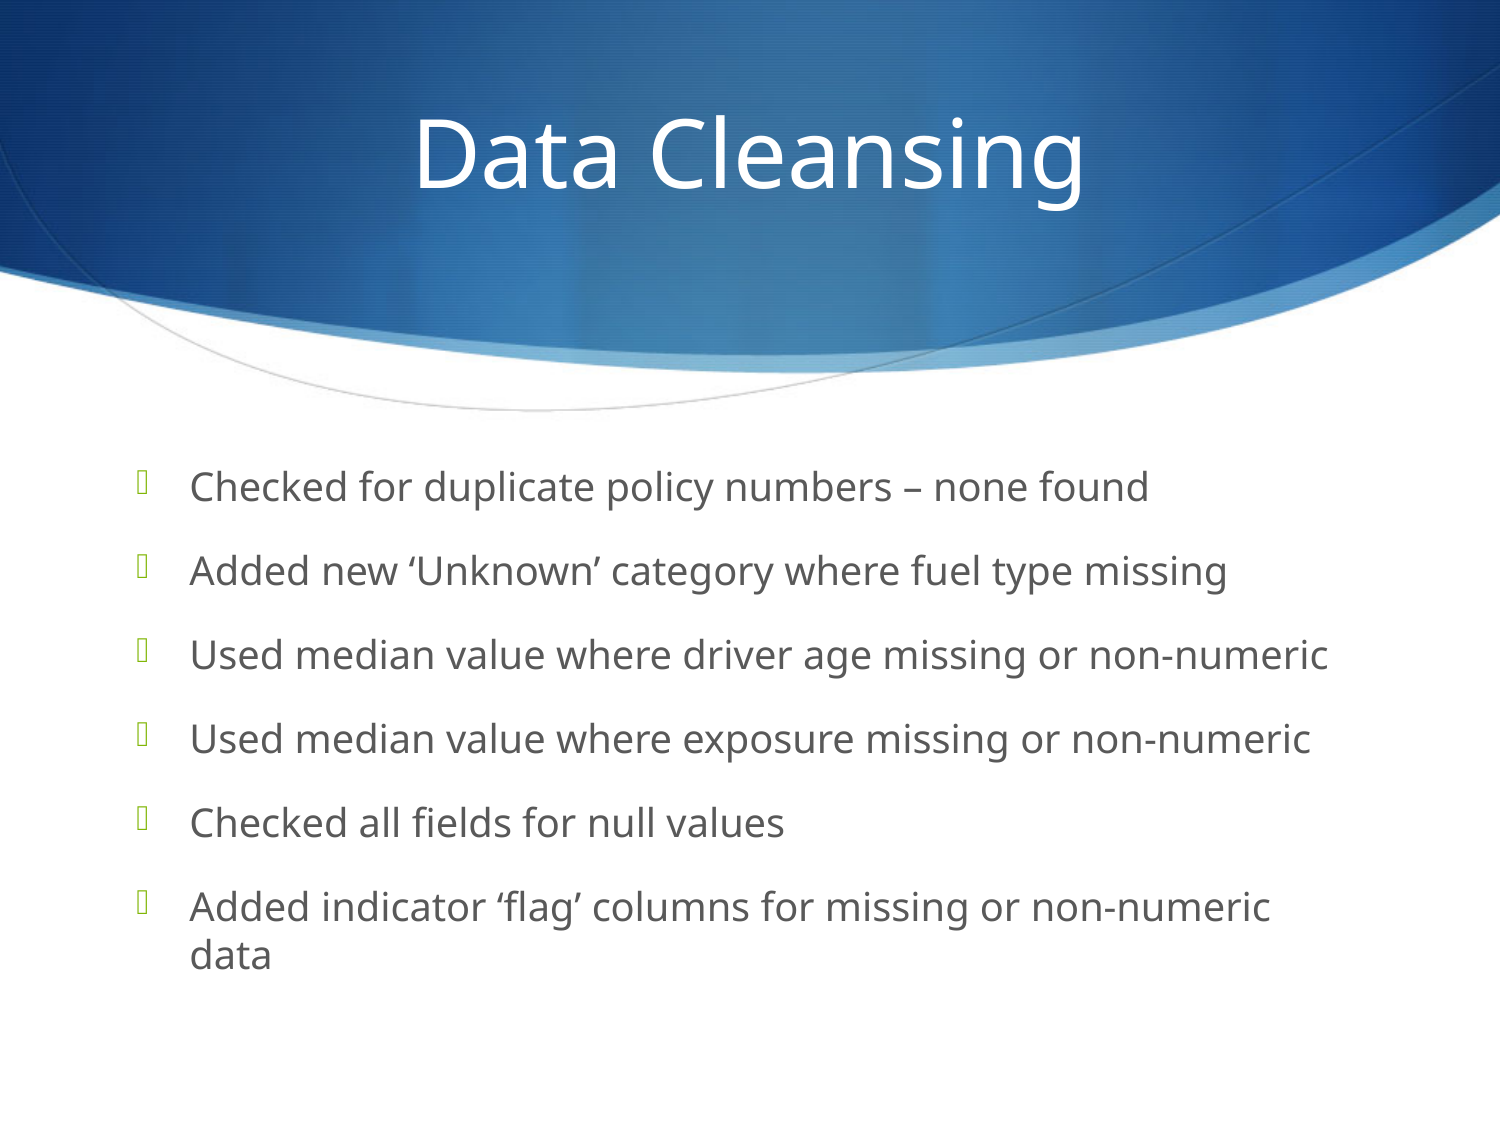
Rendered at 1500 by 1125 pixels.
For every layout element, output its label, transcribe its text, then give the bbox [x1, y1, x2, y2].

picture [0, 0, 1500, 1125]
title Data Cleansing [75, 56, 1425, 245]
list Checked for duplicate policy numbers – none found Added new ‘Unknown’ category where fuel type missing Used median value where driver age missing or non-numeric Used median value where exposure missing or non-numeric Checked all fields for null values Added indicator ‘flag’ columns for missing or non-numeric data [121, 454, 1379, 991]
